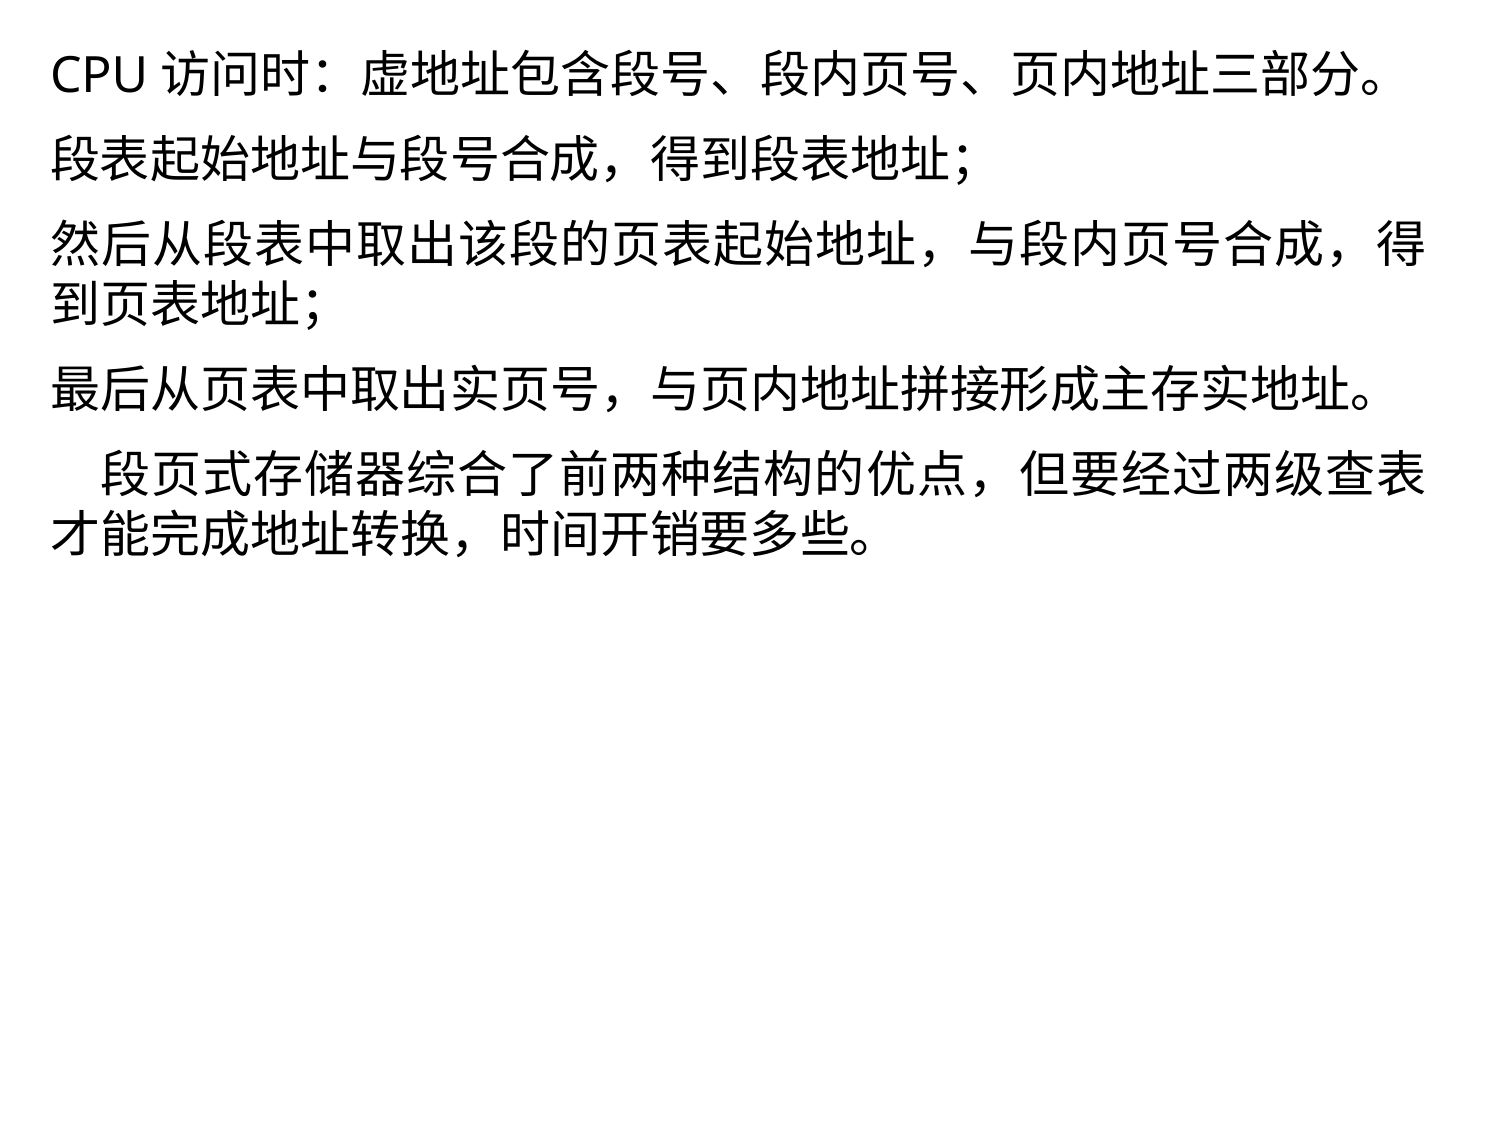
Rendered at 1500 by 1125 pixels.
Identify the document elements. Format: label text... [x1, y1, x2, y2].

text_box CPU访问时：虚地址包含段号、段内页号、页内地址三部分。 段表起始地址与段号合成，得到段表地址； 然后从段表中取出该段的页表起始地址，与段内页号合成，得到页表地址； 最后从页表中取出实页号，与页内地址拼接形成主存实地址。 段页式存储器综合了前两种结构的优点，但要经过两级查表才能完成地址转换，时间开销要多些。 [35, 35, 1442, 570]
